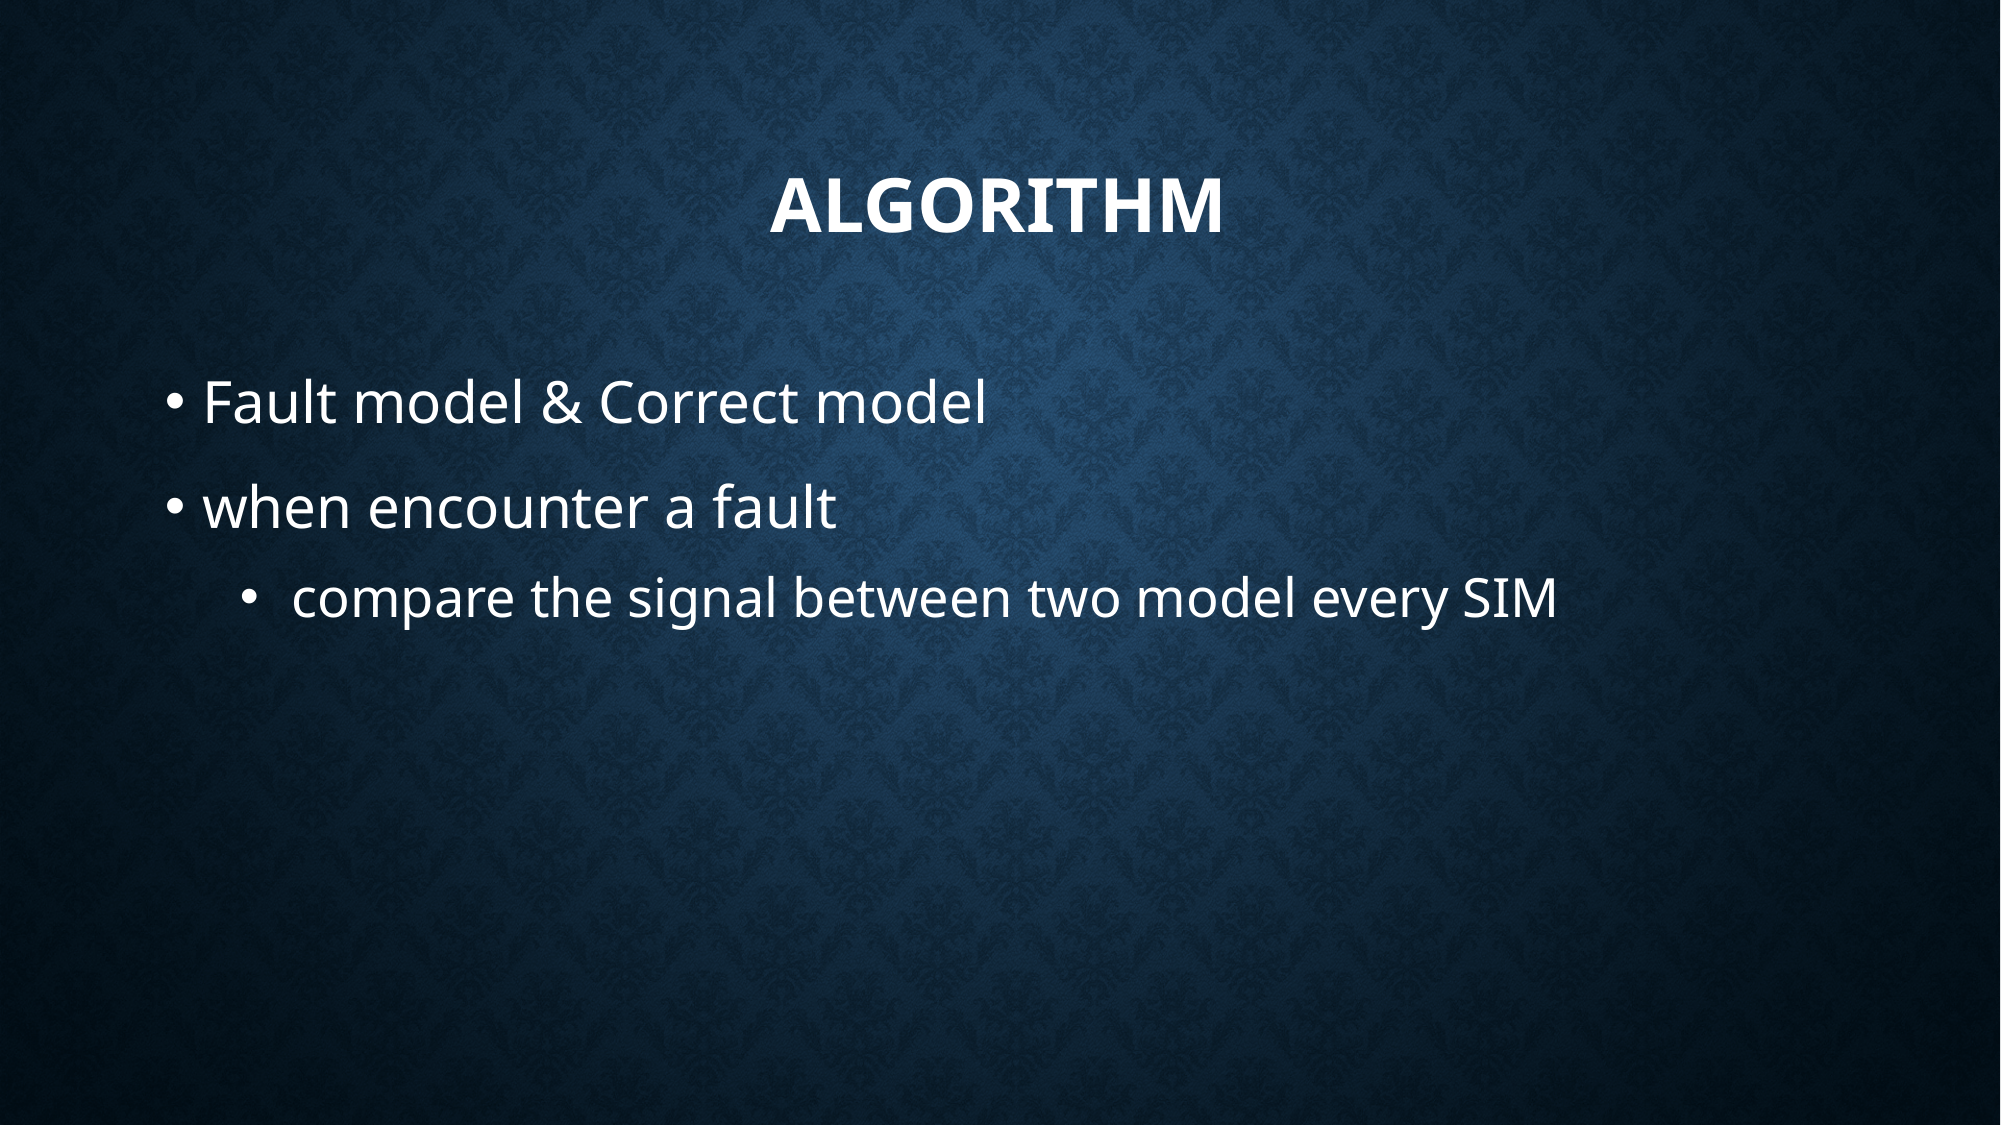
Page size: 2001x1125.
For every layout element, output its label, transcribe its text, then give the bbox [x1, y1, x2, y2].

list Fault model & Correct model when encounter a fault compare the signal between two model every SIM [149, 343, 1849, 950]
title Algorithm [149, 99, 1849, 318]
